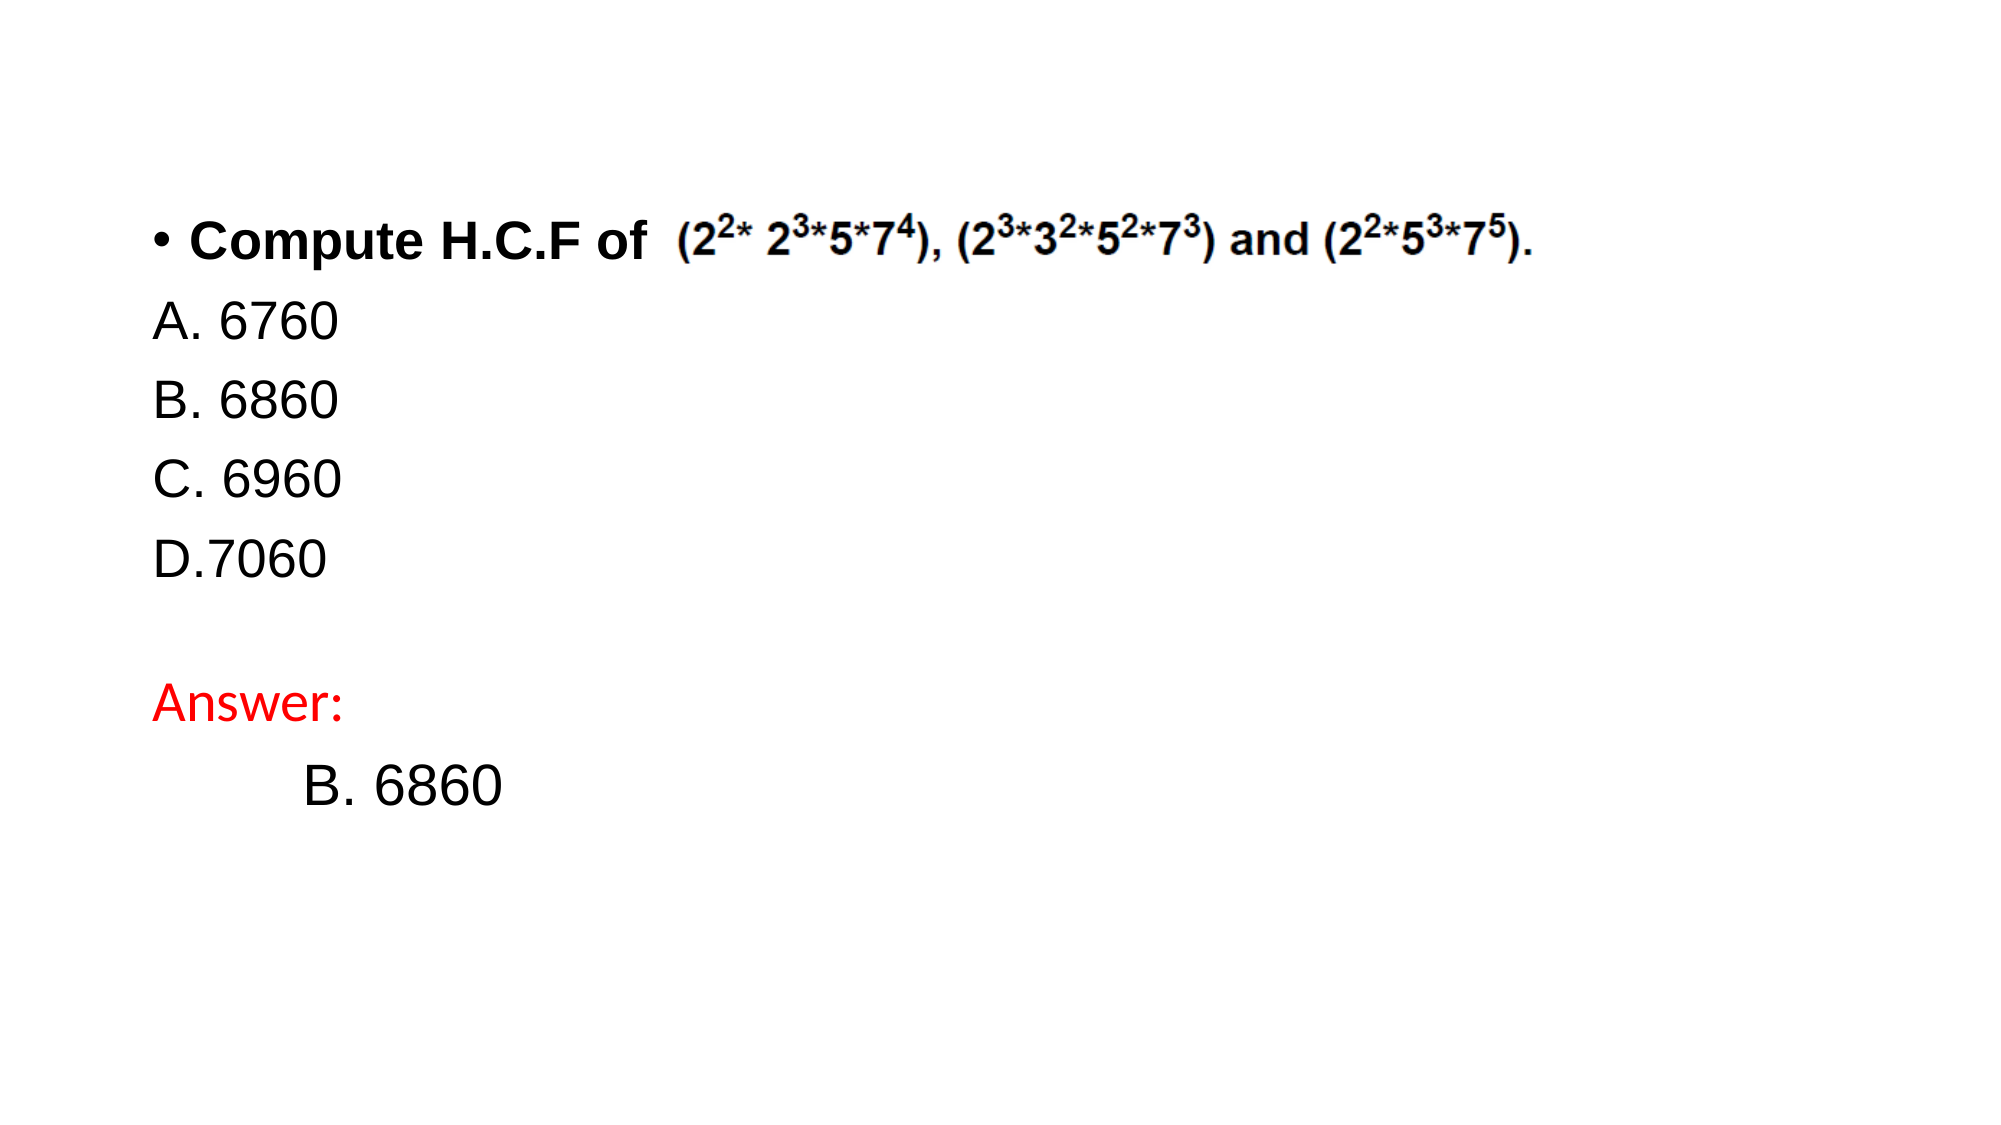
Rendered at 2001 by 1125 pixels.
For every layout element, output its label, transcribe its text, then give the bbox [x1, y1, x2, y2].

picture [675, 193, 1546, 298]
list Compute H.C.F of A. 6760 B. 6860 C. 6960 D.7060 Answer: B. 6860 [137, 205, 1863, 920]
